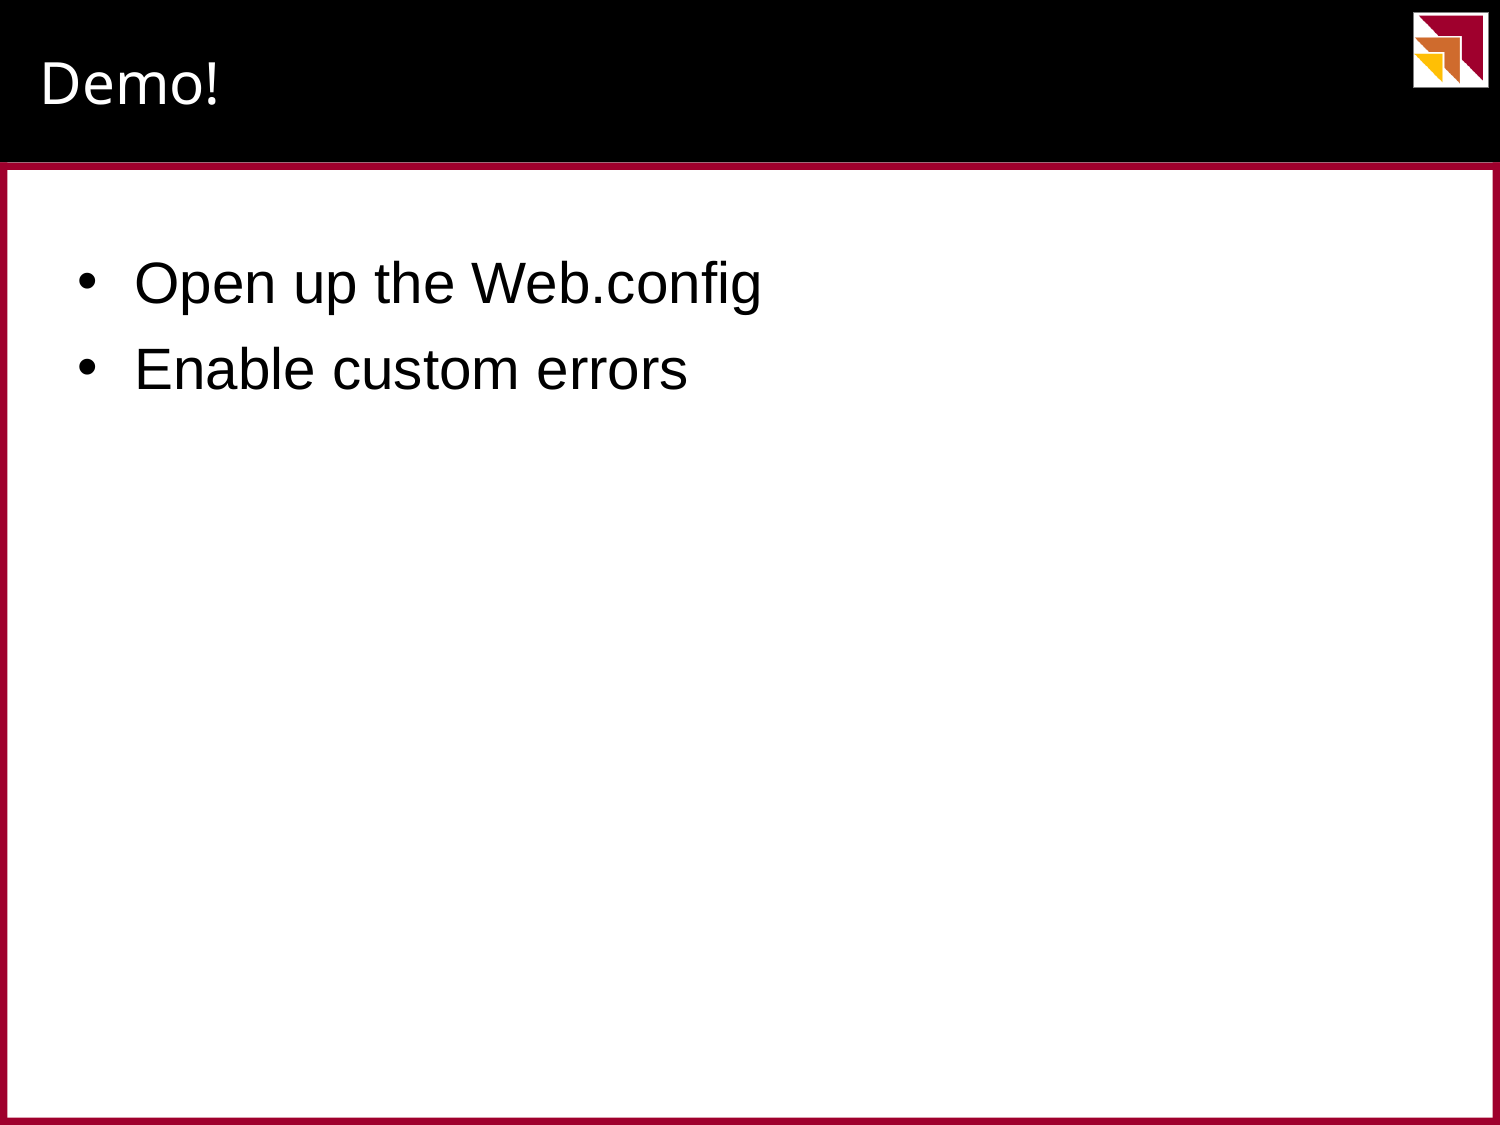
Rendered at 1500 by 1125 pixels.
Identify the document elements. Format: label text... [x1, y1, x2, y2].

list Open up the Web.config Enable custom errors [62, 237, 1438, 1088]
picture [1414, 13, 1488, 87]
title Demo! [24, 0, 1400, 163]
